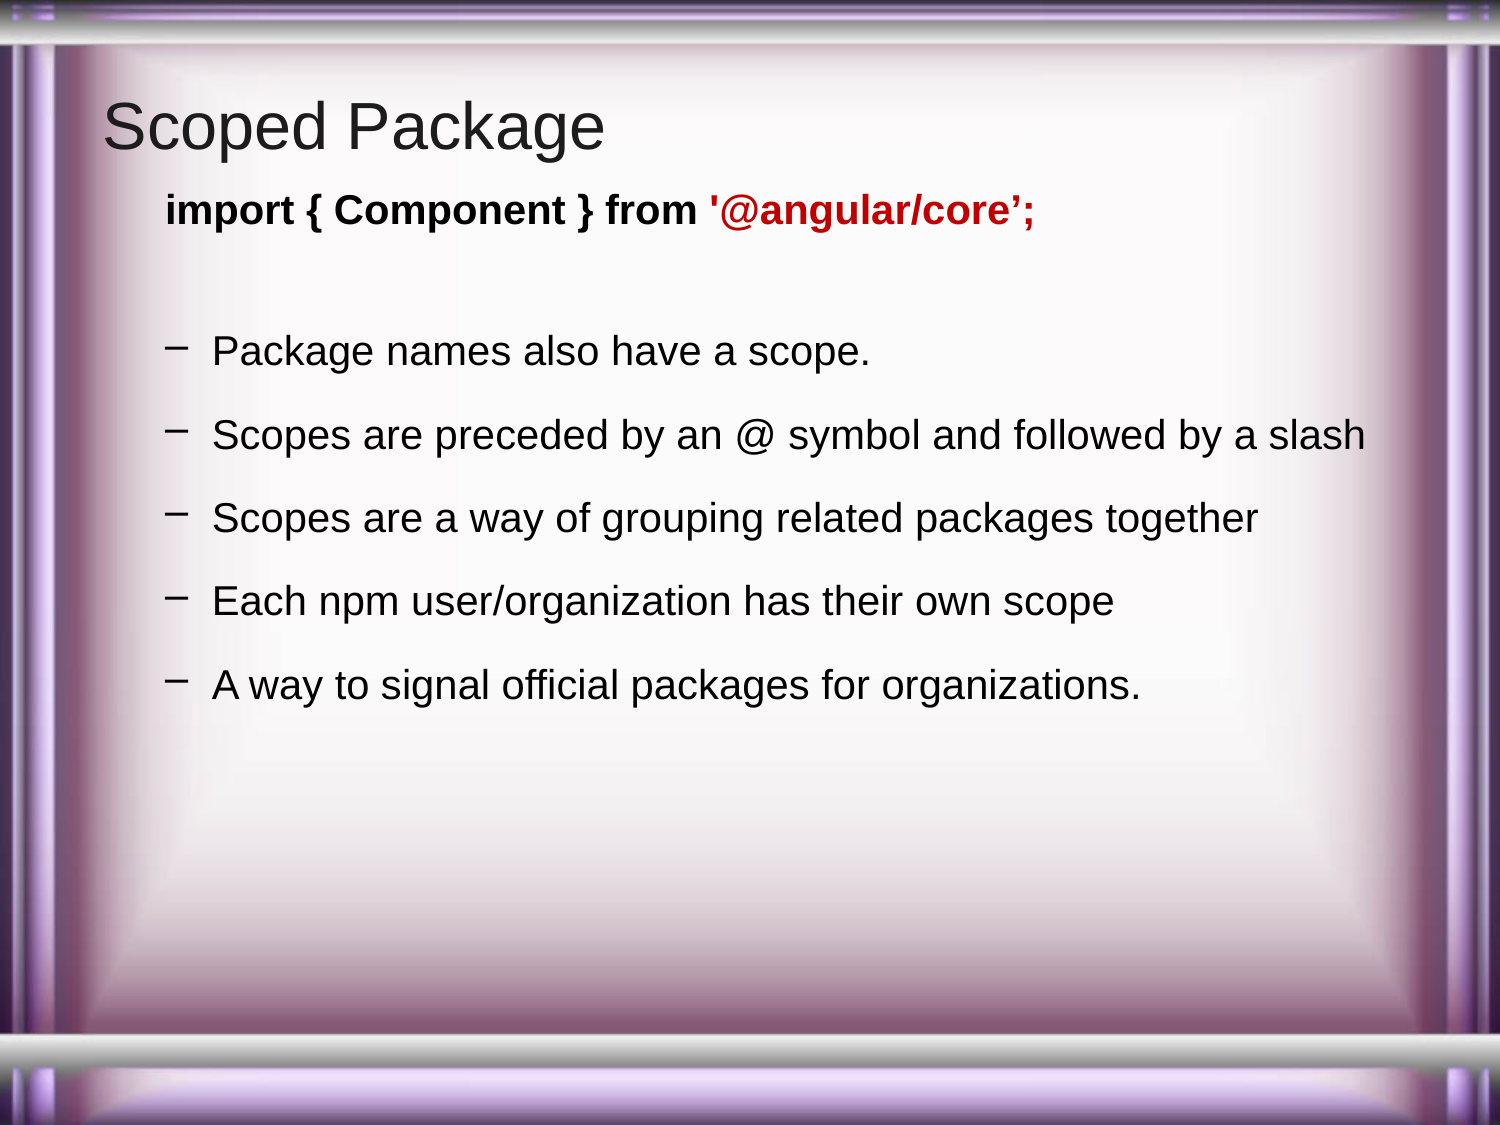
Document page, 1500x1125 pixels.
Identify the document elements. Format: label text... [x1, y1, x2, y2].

list import { Component } from '@angular/core’; Package names also have a scope. Scopes are preceded by an @ symbol and followed by a slash Scopes are a way of grouping related packages together Each npm user/organization has their own scope A way to signal official packages for organizations. [75, 174, 1425, 1005]
picture [0, 0, 1500, 1125]
title Scoped Package [87, 62, 1438, 183]
